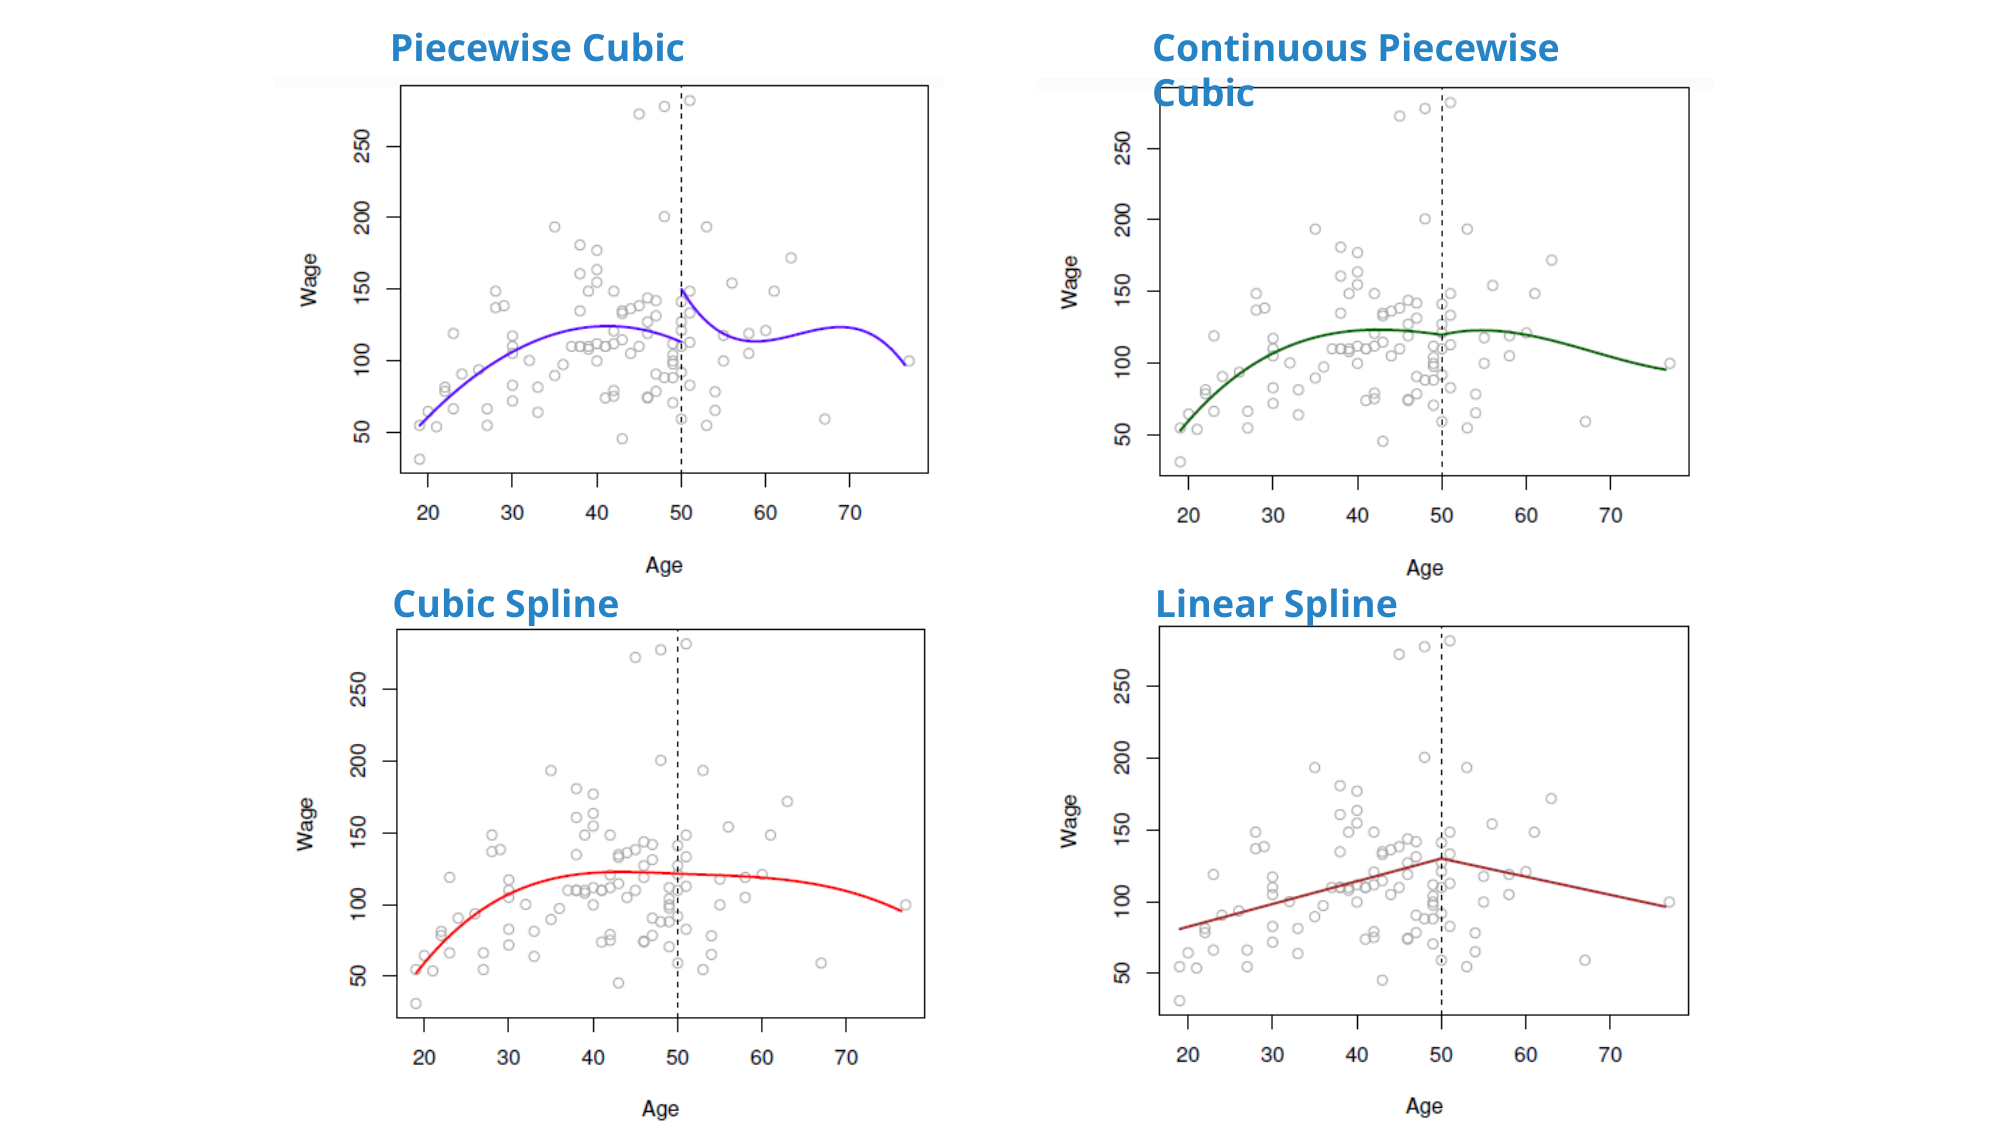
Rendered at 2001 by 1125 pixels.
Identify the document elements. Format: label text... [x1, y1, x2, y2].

picture [1036, 79, 1713, 596]
picture [276, 614, 935, 1125]
text_box Linear Spline [1140, 605, 1671, 610]
text_box Continuous Piecewise Cubic [1137, 16, 1668, 74]
picture [274, 76, 944, 582]
picture [1049, 615, 1703, 1125]
text_box Piecewise Cubic [374, 16, 905, 72]
text_box Cubic Spline [377, 590, 908, 609]
